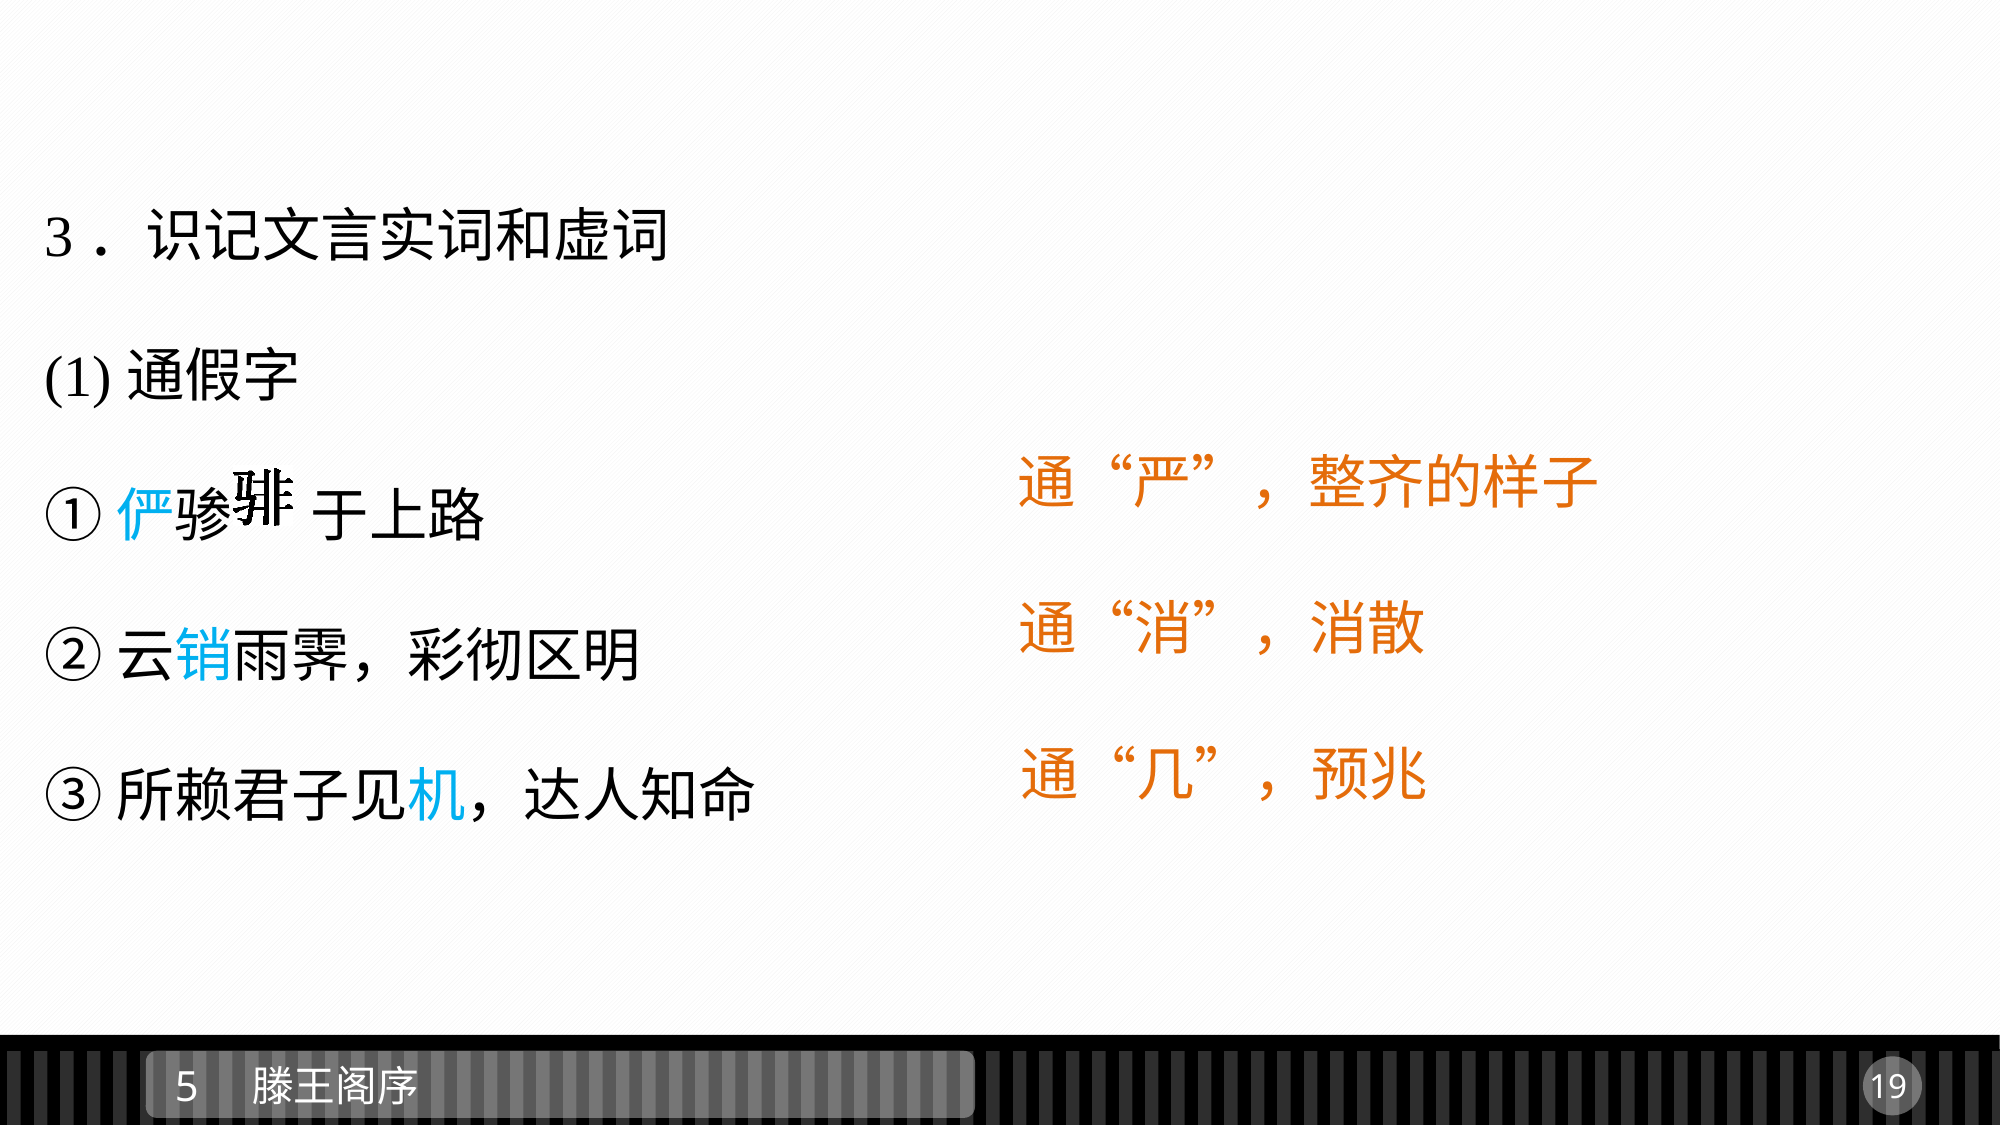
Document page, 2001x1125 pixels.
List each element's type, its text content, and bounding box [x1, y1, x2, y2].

picture [233, 465, 293, 526]
text_box 通“严”，整齐的样子 [1002, 402, 1615, 523]
text_box 通“消”，消散 [1003, 548, 1441, 669]
text_box 通“几”，预兆 [1005, 694, 1444, 815]
text_box 3．识记文言实词和虚词 (1)通假字 ①俨骖 于上路 ②云销雨霁，彩彻区明 ③所赖君子见机，达人知命 [29, 121, 1926, 836]
